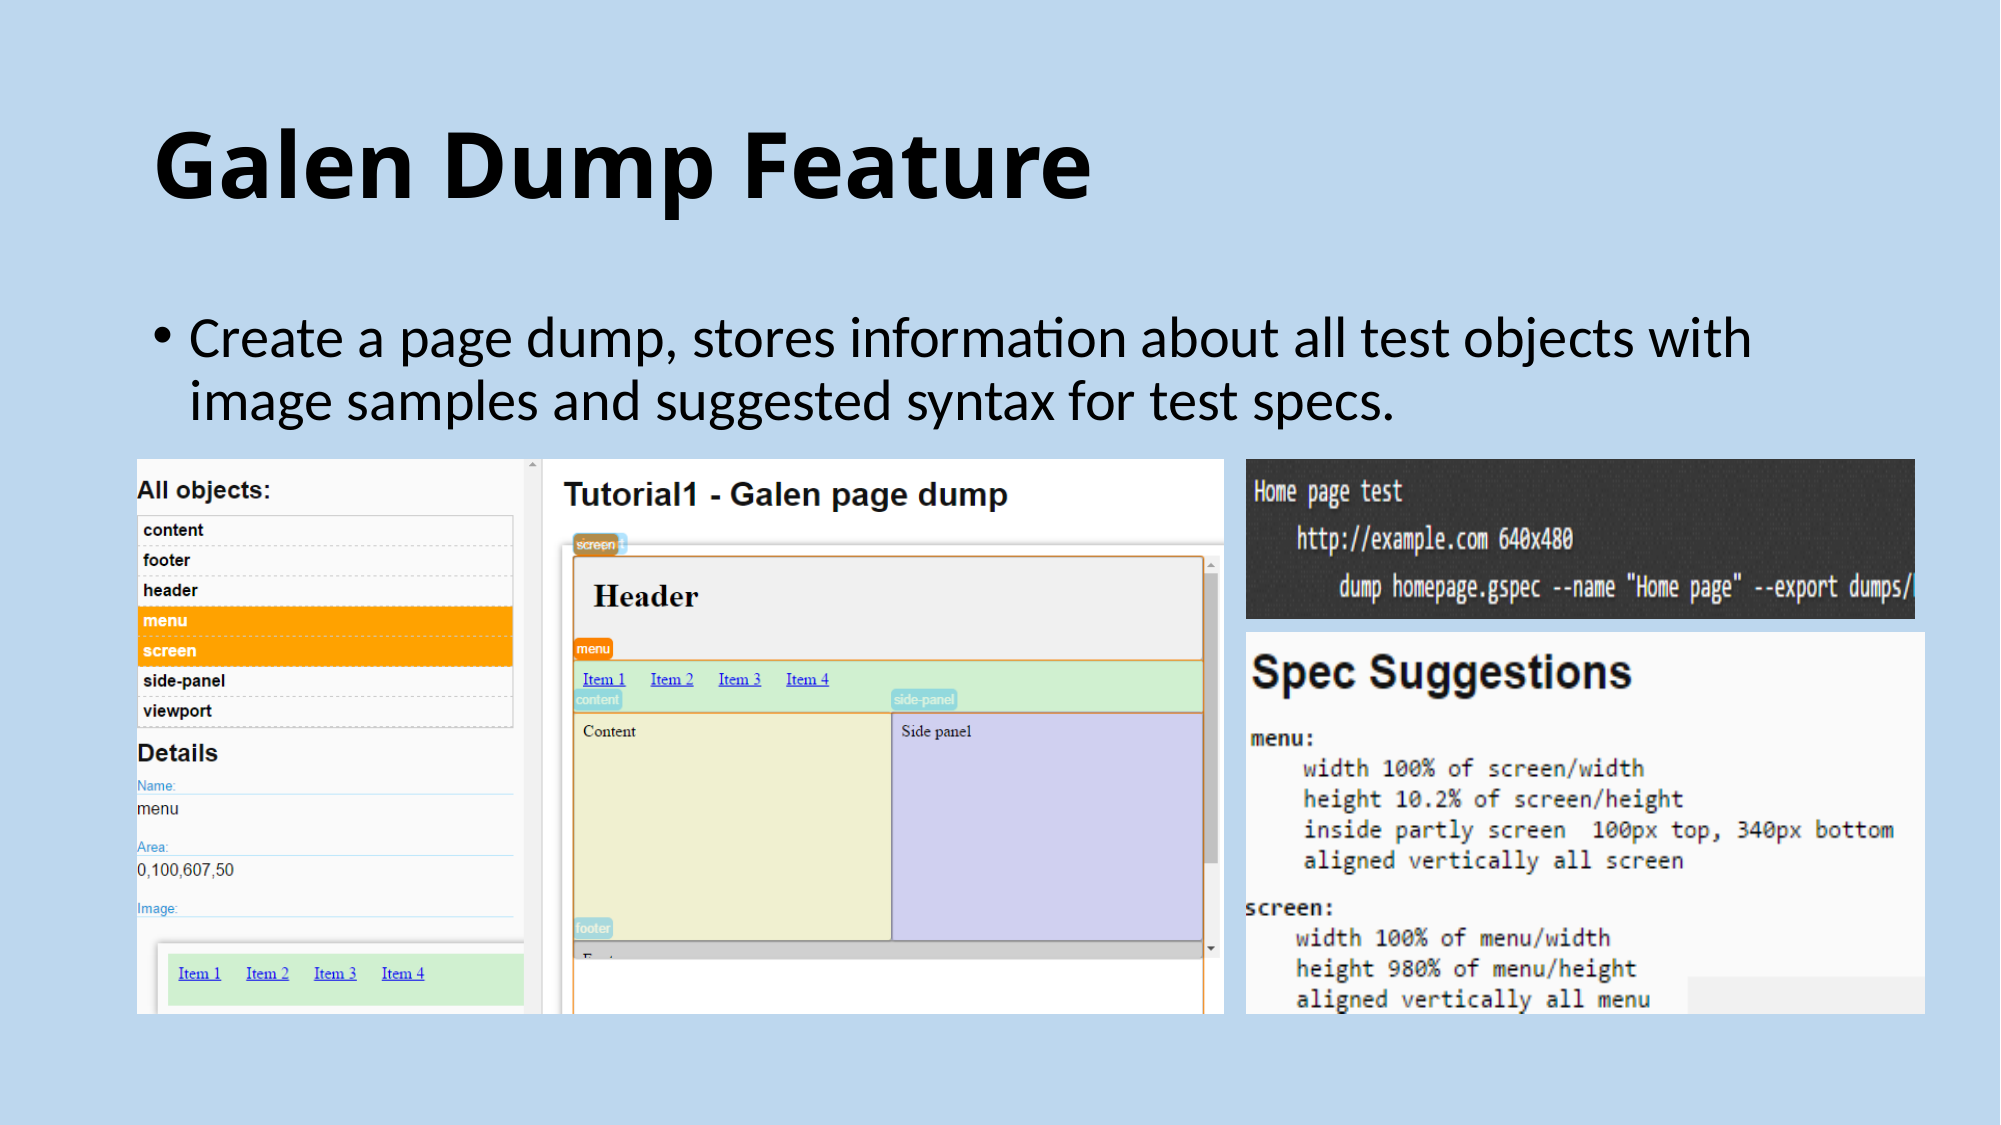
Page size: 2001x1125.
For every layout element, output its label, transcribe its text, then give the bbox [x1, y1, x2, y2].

list Create a page dump, stores information about all test objects with image samples and suggested syntax for test specs. [137, 299, 1863, 1014]
picture [1246, 632, 1925, 1014]
title Galen Dump Feature [137, 59, 1863, 278]
picture [1246, 459, 1915, 619]
picture [137, 459, 1224, 1014]
